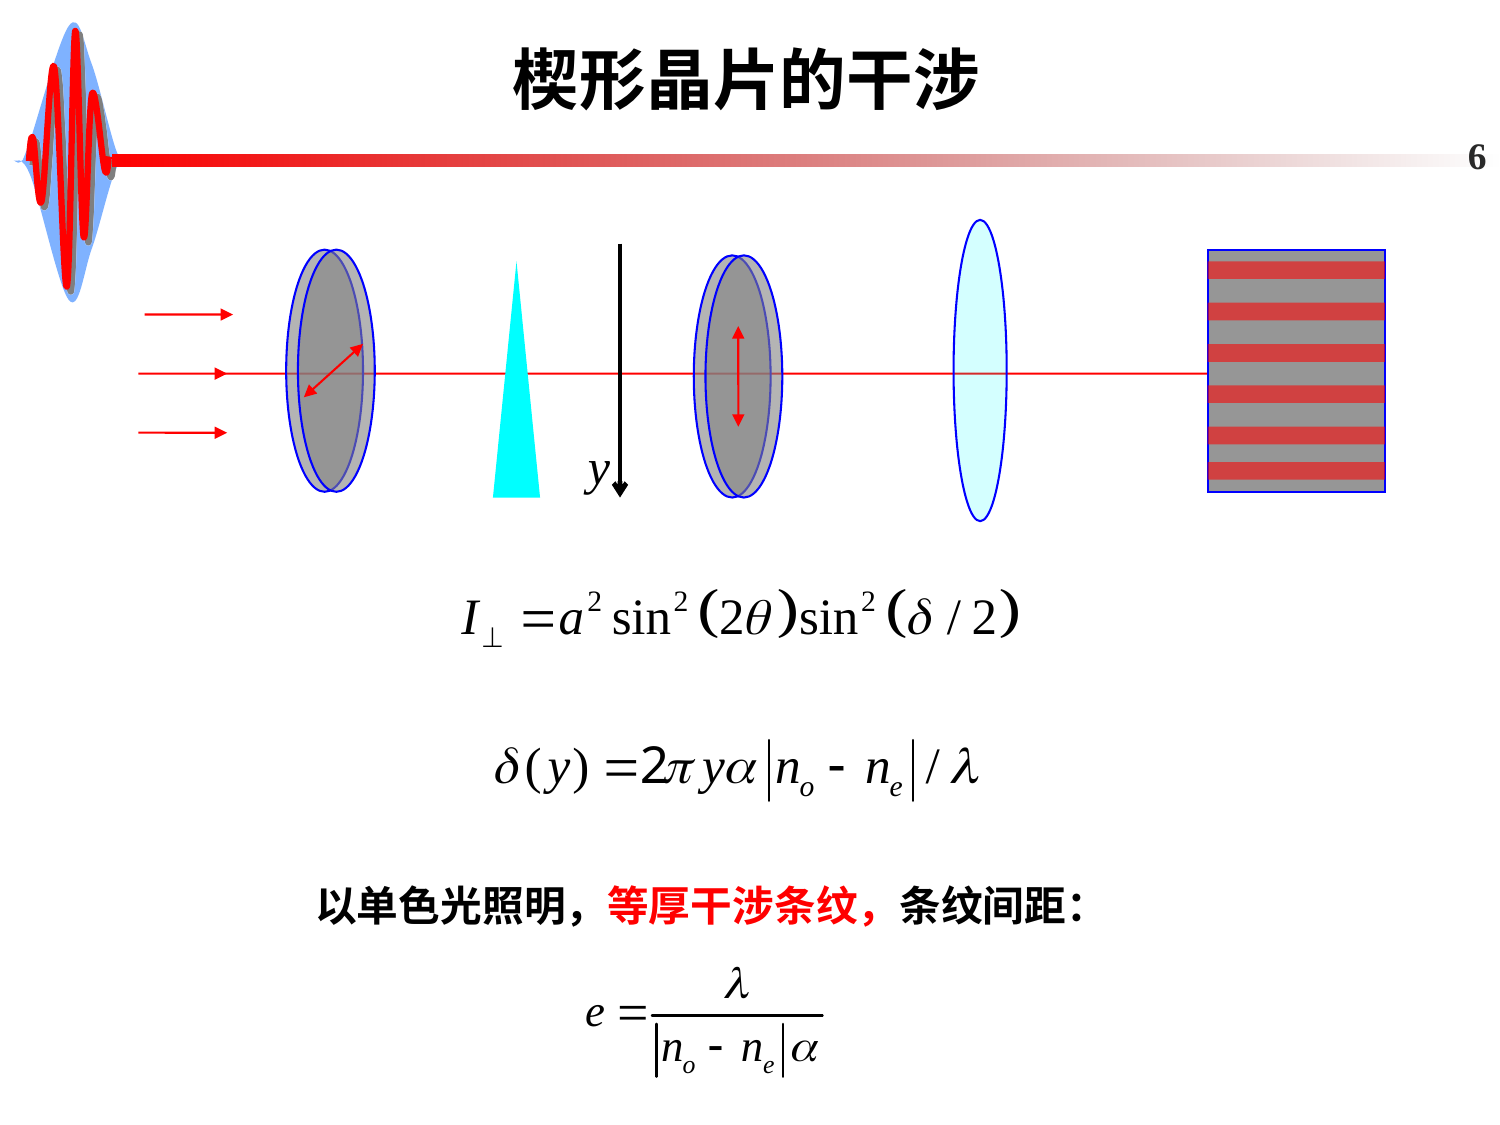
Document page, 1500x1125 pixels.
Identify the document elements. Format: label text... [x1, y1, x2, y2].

text_box 以单色光照明，等厚干涉条纹，条纹间距： [300, 872, 1124, 937]
title 楔形晶片的干涉 [159, 19, 1334, 137]
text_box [486, 727, 991, 814]
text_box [451, 578, 1026, 665]
slide_number 6 [1371, 137, 1500, 173]
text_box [578, 955, 833, 1087]
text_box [138, 219, 1386, 522]
